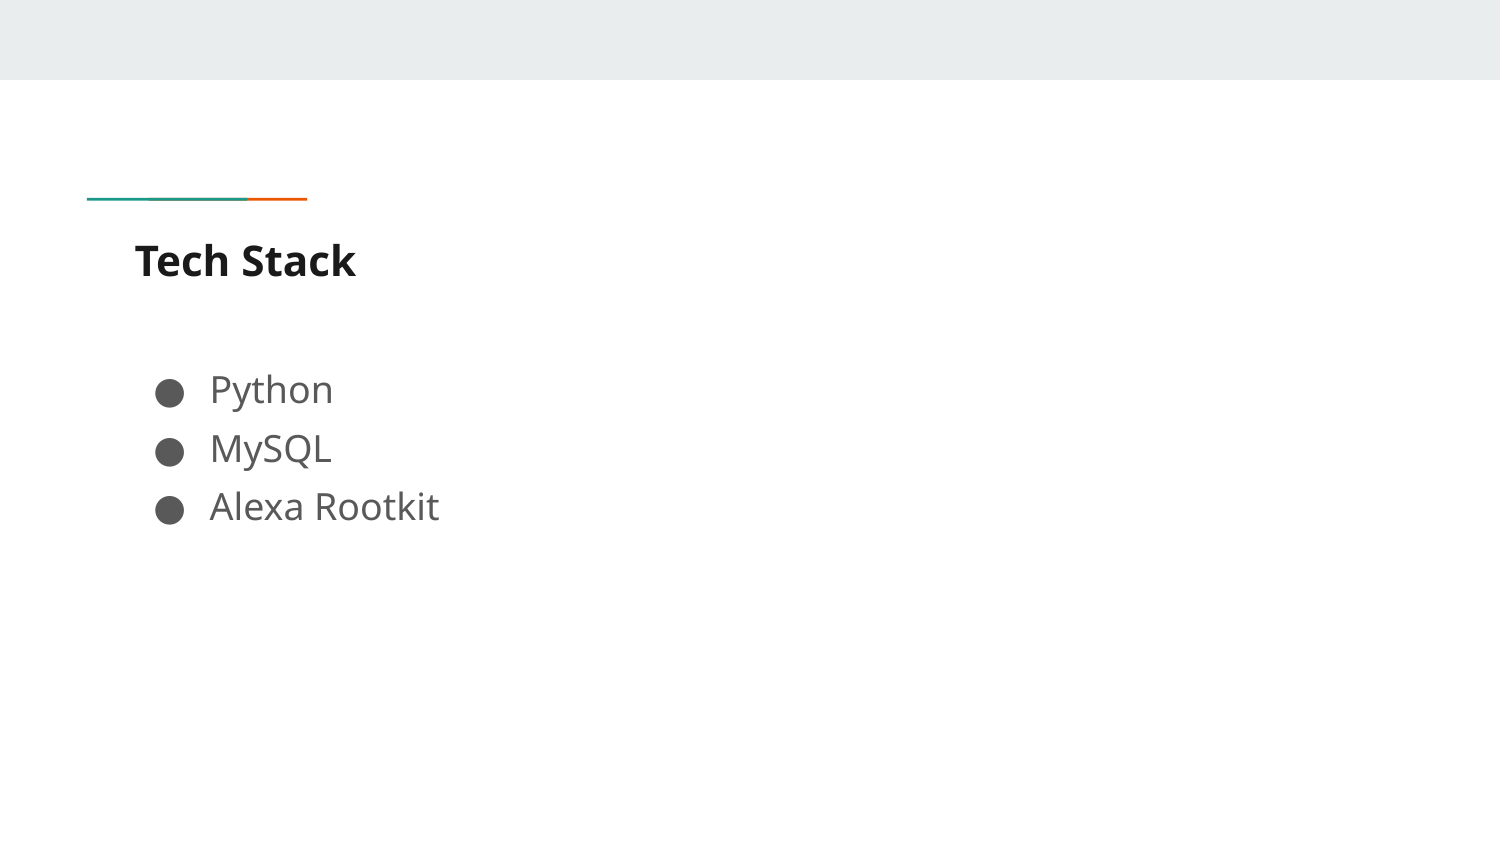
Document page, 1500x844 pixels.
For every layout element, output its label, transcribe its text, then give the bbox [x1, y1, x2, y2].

list Python MySQL Alexa Rootkit [119, 341, 1381, 712]
title Tech Stack [119, 216, 1381, 305]
